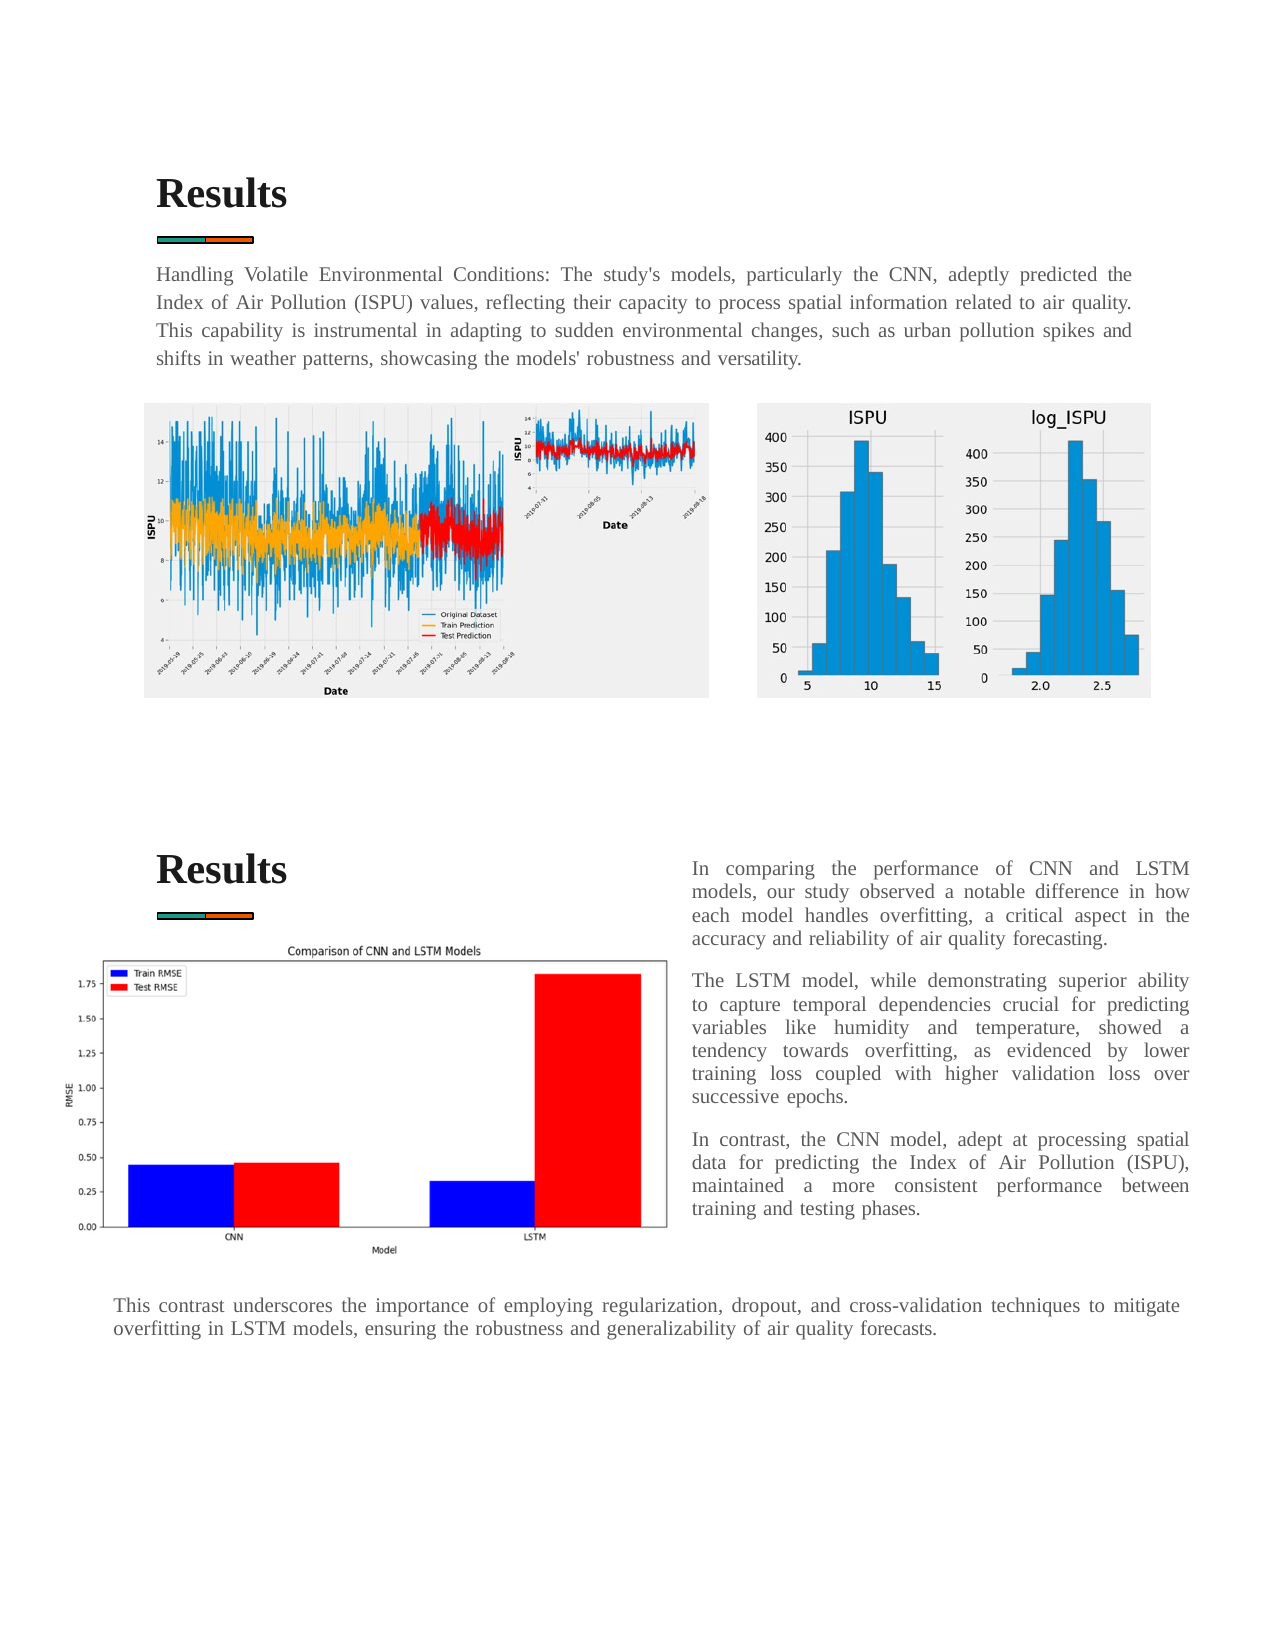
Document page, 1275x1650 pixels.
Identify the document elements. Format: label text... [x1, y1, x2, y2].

picture [65, 941, 669, 1255]
text_box In comparing the performance of CNN and LSTM models, our study observed a notable difference in how each model handles overfitting, a critical aspect in the accuracy and reliability of air quality forecasting. The LSTM model, while demonstrating superior ability to capture temporal dependencies crucial for predicting variables like humidity and temperature, showed a tendency towards overfitting, as evidenced by lower training loss coupled with higher validation loss over successive epochs. In contrast, the CNN model, adept at processing spatial data for predicting the Index of Air Pollution (ISPU), maintained a more consistent performance between training and testing phases. [689, 851, 1191, 1220]
picture [757, 403, 1151, 698]
text_box This contrast underscores the importance of employing regularization, dropout, and cross-validation techniques to mitigate overfitting in LSTM models, ensuring the robustness and generalizability of air quality forecasts. [111, 1288, 1191, 1340]
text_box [156, 912, 255, 920]
text_box Results [154, 162, 292, 217]
text_box Results [154, 838, 292, 892]
text_box Handling Volatile Environmental Conditions: The study's models, particularly the CNN, adeptly predicted the Index of Air Pollution (ISPU) values, reflecting their capacity to process spatial information related to air quality. This capability is instrumental in adapting to sudden environmental changes, such as urban pollution spikes and shifts in weather patterns, showcasing the models' robustness and versatility. [154, 256, 1133, 370]
picture [144, 403, 709, 698]
